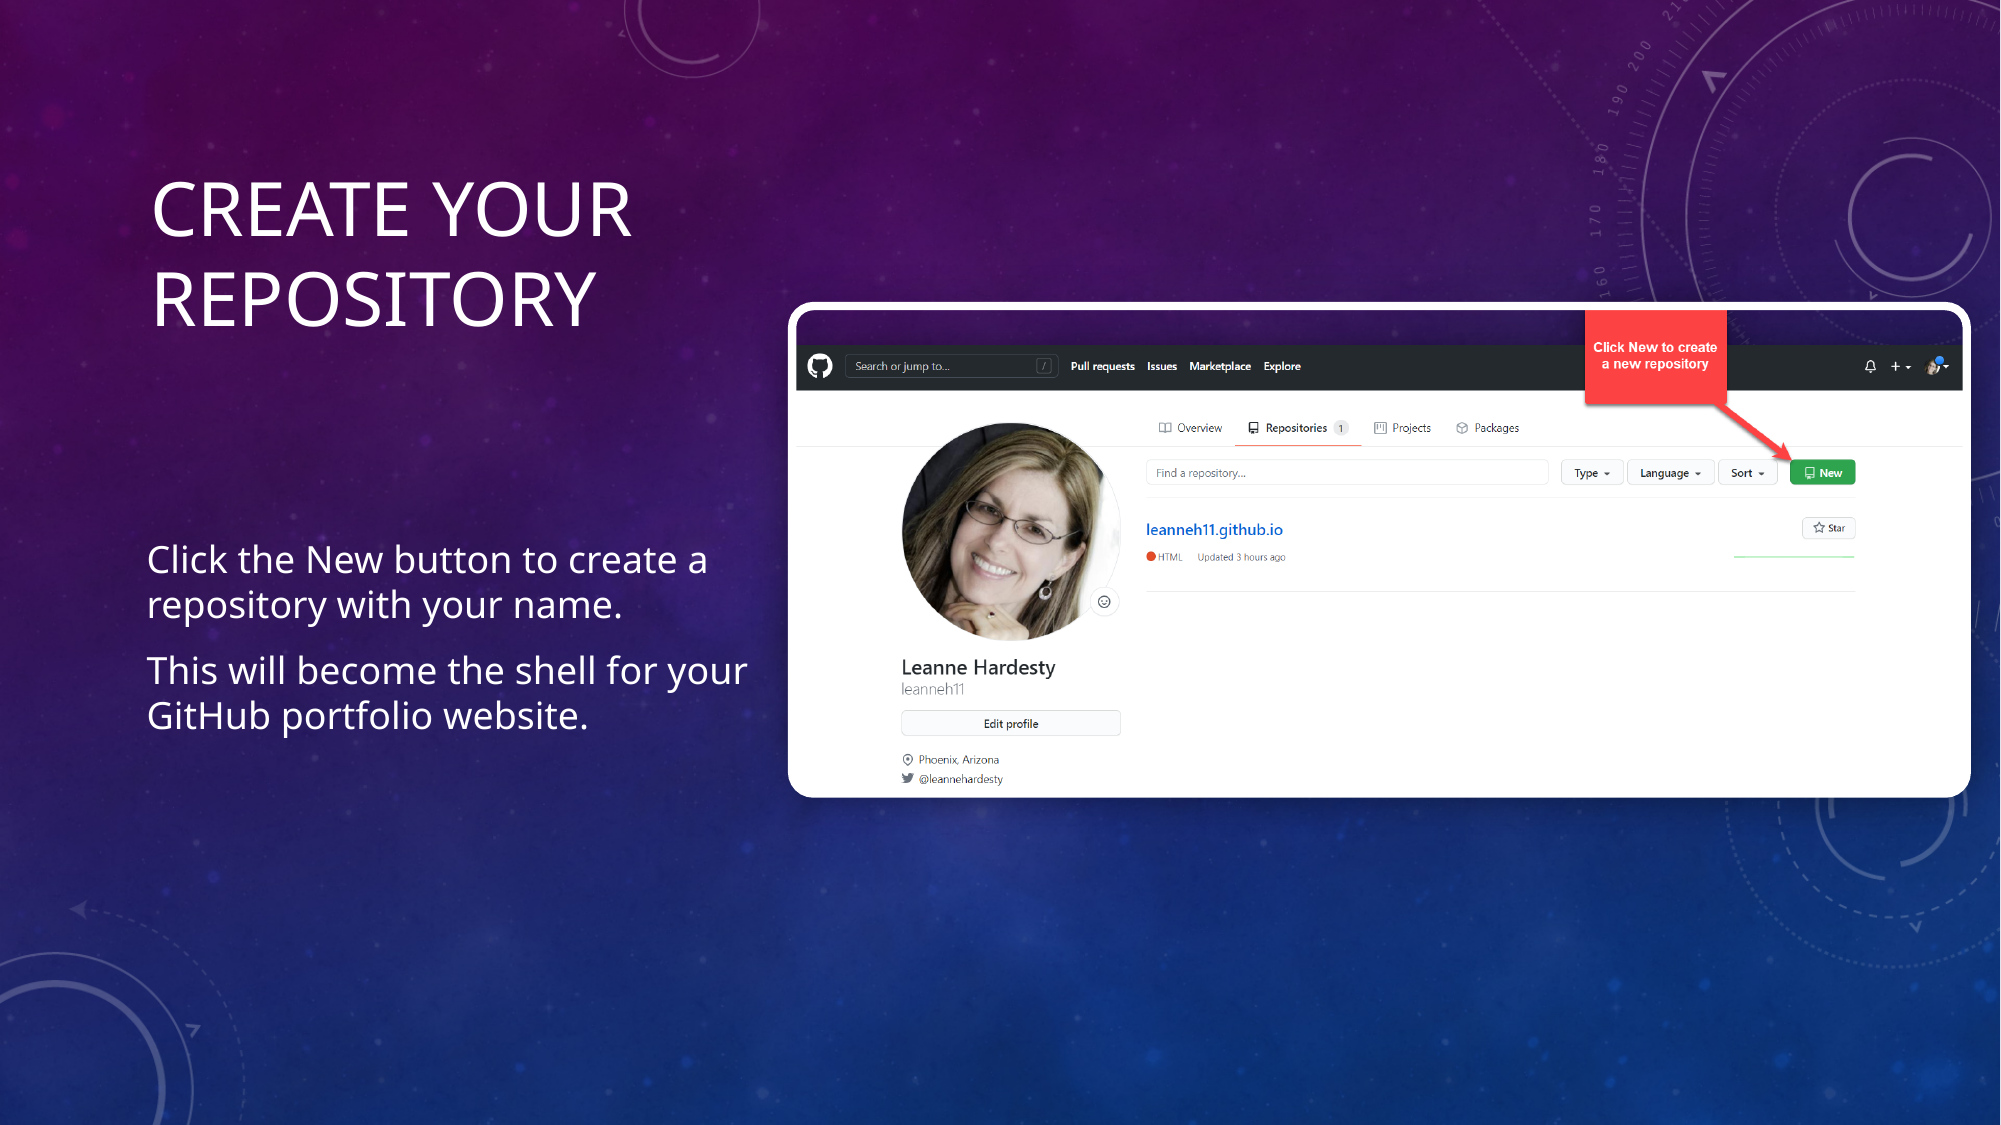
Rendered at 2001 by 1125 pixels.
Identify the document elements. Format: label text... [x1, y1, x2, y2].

list Click the New button to create a repository with your name. This will become the shell for your GitHub portfolio website. [131, 370, 789, 968]
title Create your repository [135, 132, 789, 370]
picture [0, 0, 2001, 1125]
